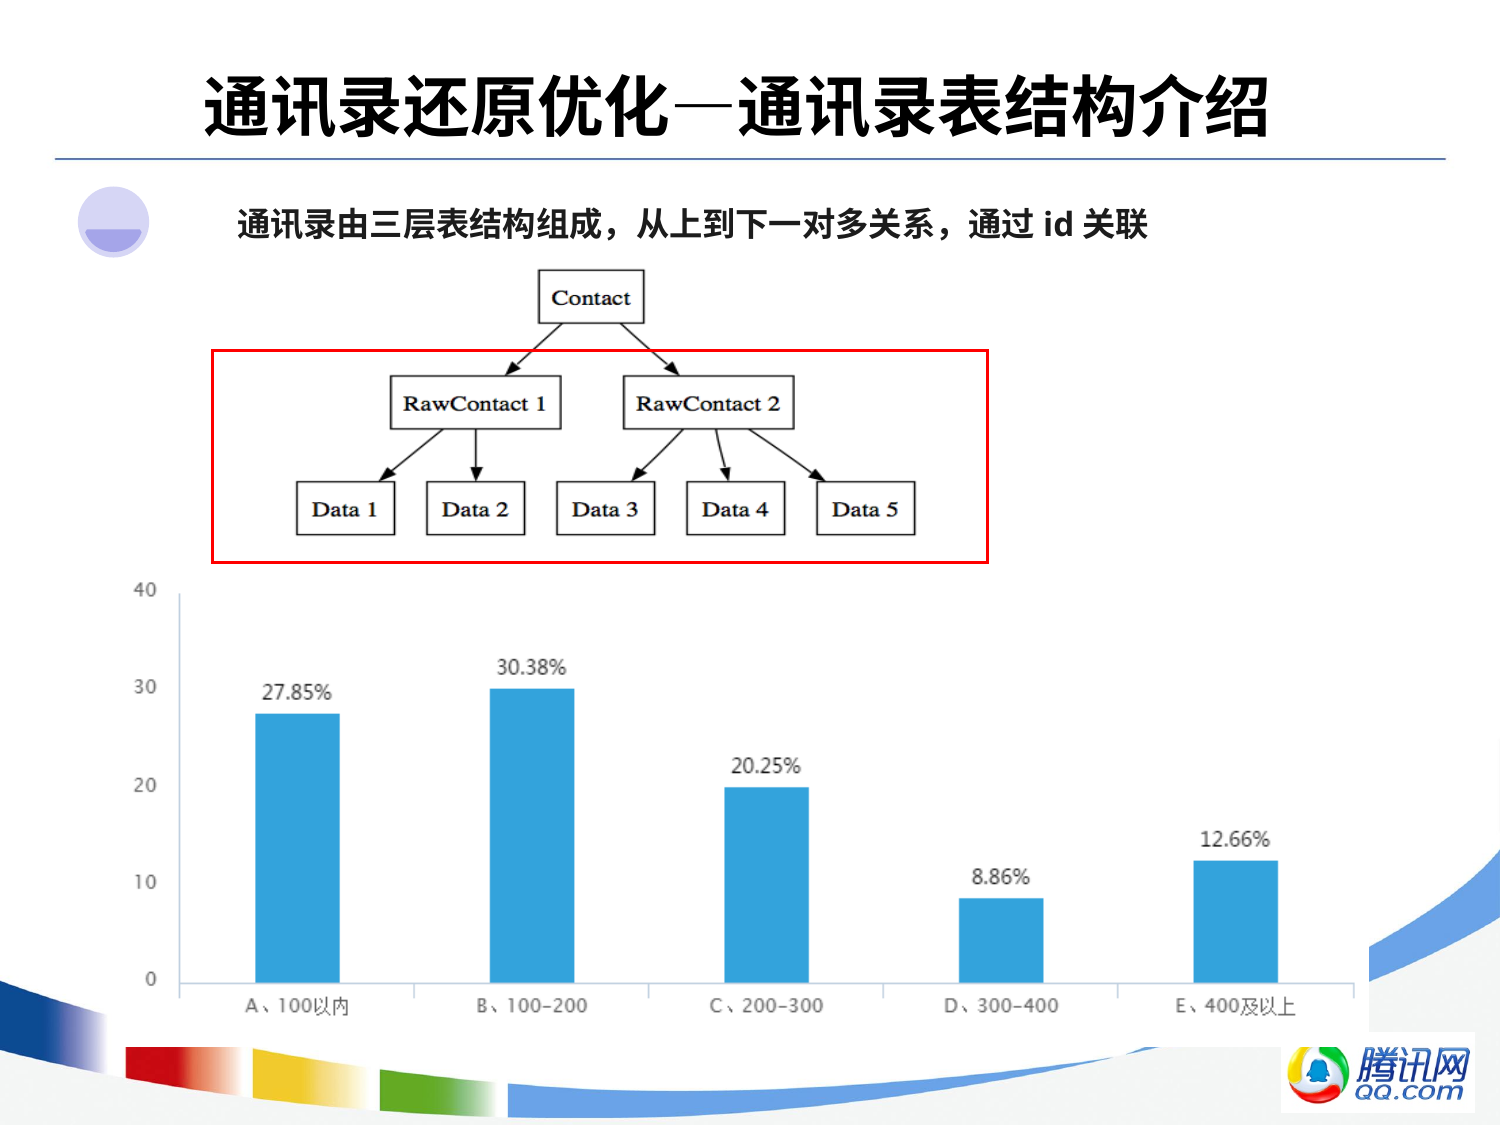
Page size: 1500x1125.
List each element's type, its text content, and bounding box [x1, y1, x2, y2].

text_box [78, 186, 149, 257]
text_box 通讯录由三层表结构组成，从上到下一对多关系，通过id关联 [155, 206, 1231, 249]
text_box [212, 350, 988, 563]
picture [0, 0, 1500, 1125]
text_box 通讯录还原优化—通讯录表结构介绍 [37, 62, 1438, 149]
